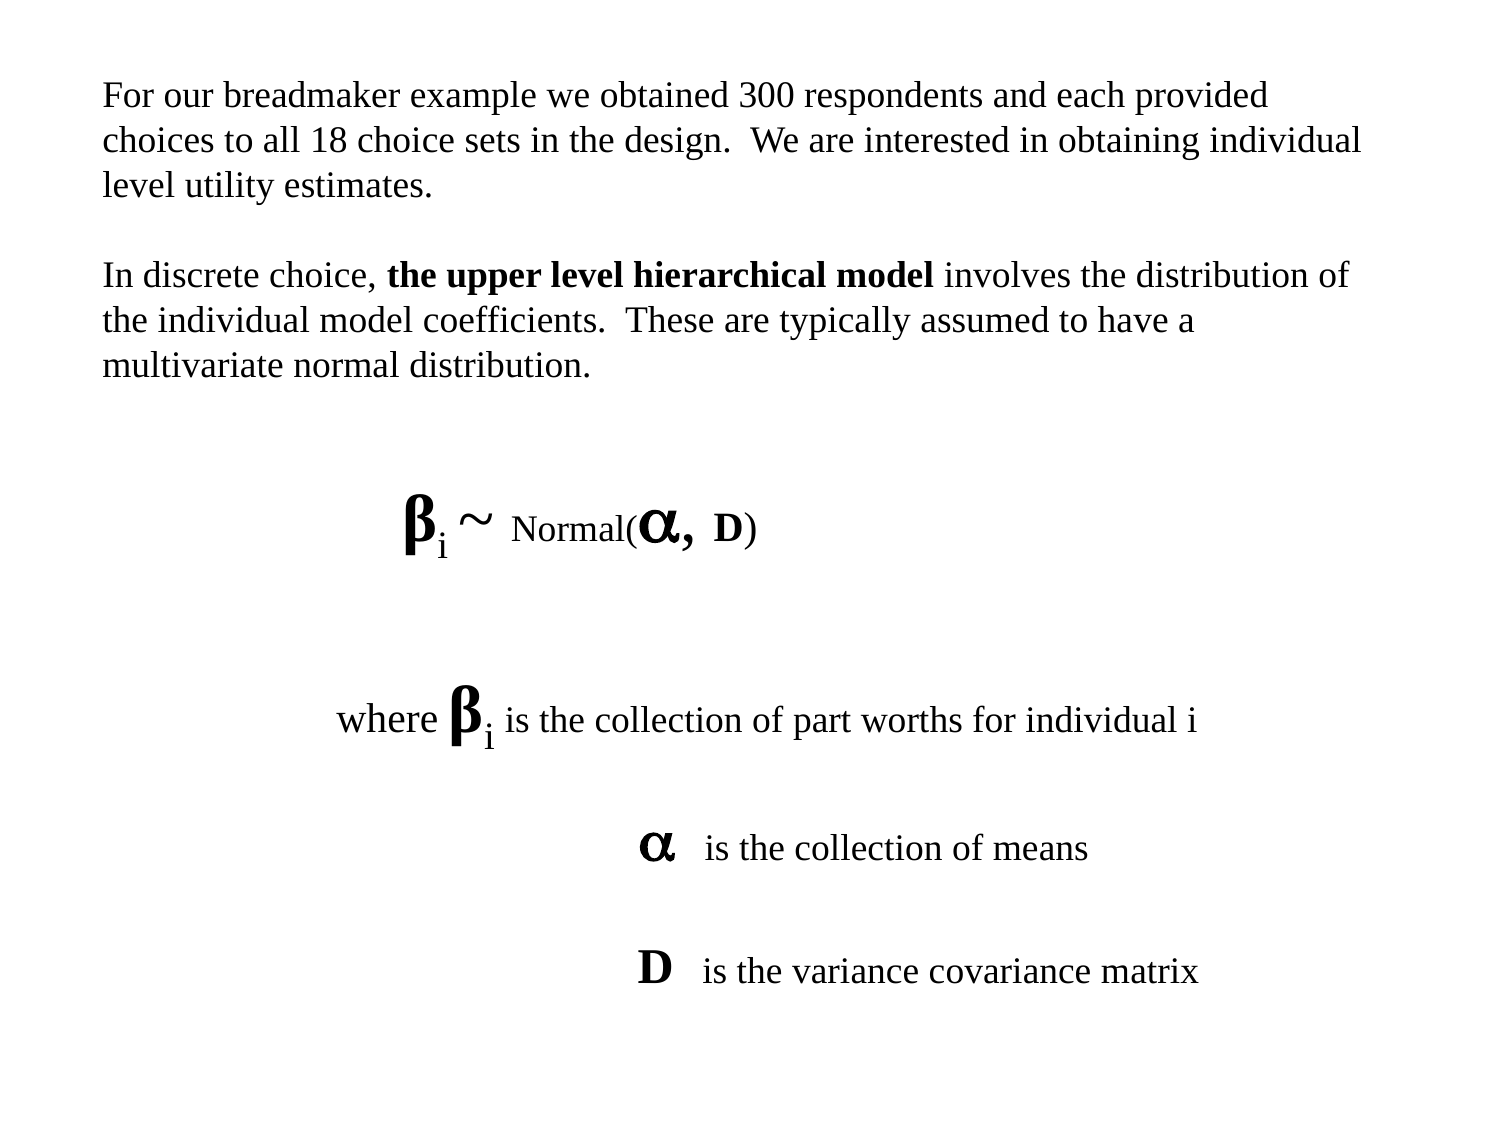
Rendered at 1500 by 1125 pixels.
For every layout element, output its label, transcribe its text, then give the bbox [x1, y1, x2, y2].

text_box For our breadmaker example we obtained 300 respondents and each provided choices to all 18 choice sets in the design. We are interested in obtaining individual level utility estimates. In discrete choice, the upper level hierarchical model involves the distribution of the individual model coefficients. These are typically assumed to have a multivariate normal distribution. βi ~ Normal(, D) where βi is the collection of part worths for individual i  is the collection of means D is the variance covariance matrix [87, 62, 1400, 1050]
